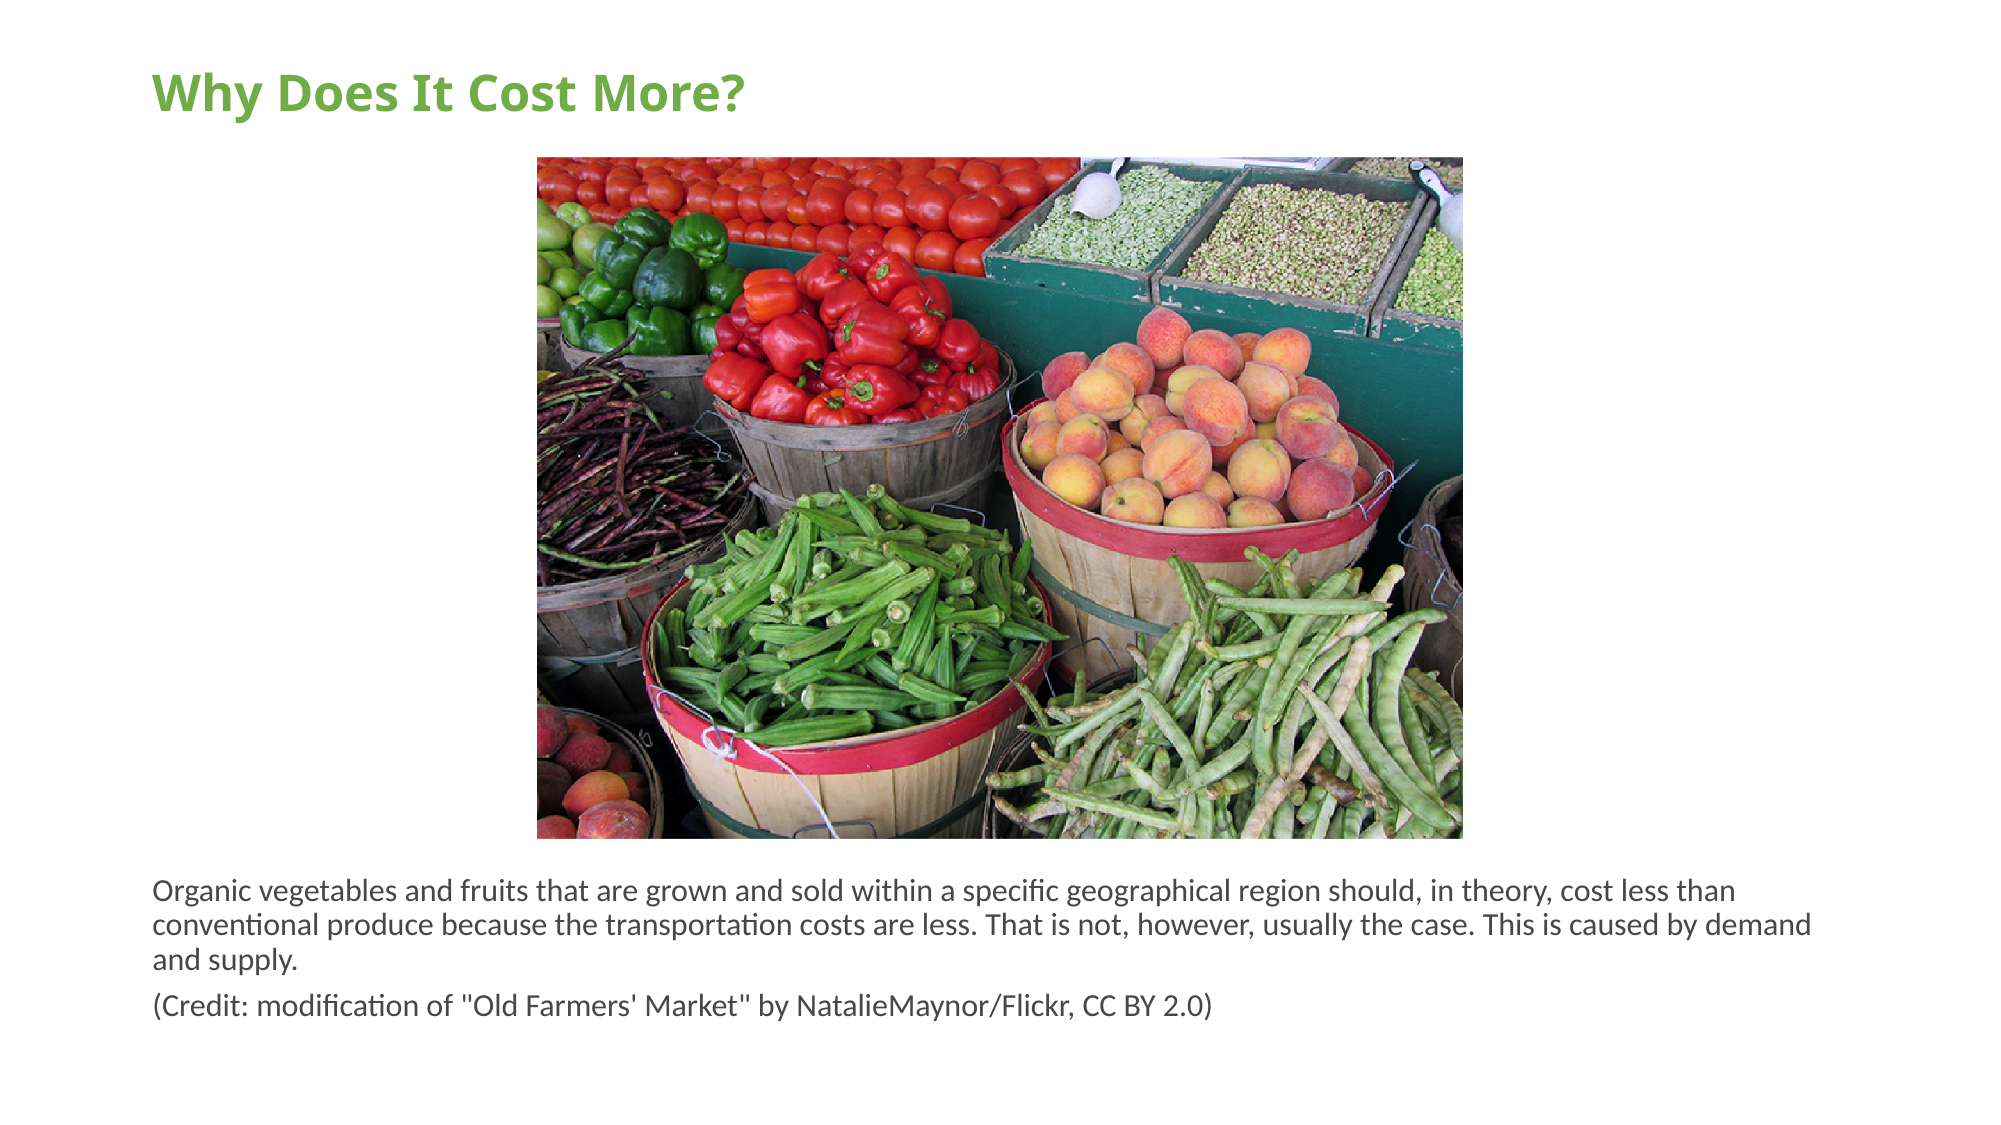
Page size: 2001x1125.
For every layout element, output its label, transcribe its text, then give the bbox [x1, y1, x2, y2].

picture [537, 157, 1463, 839]
list Organic vegetables and fruits that are grown and sold within a specific geographical region should, in theory, cost less than conventional produce because the transportation costs are less. That is not, however, usually the case. This is caused by demand and supply. (Credit: modification of "Old Farmers' Market" by NatalieMaynor/Flickr, CC BY 2.0) [137, 865, 1863, 1033]
title Why Does It Cost More? [137, 59, 1863, 130]
